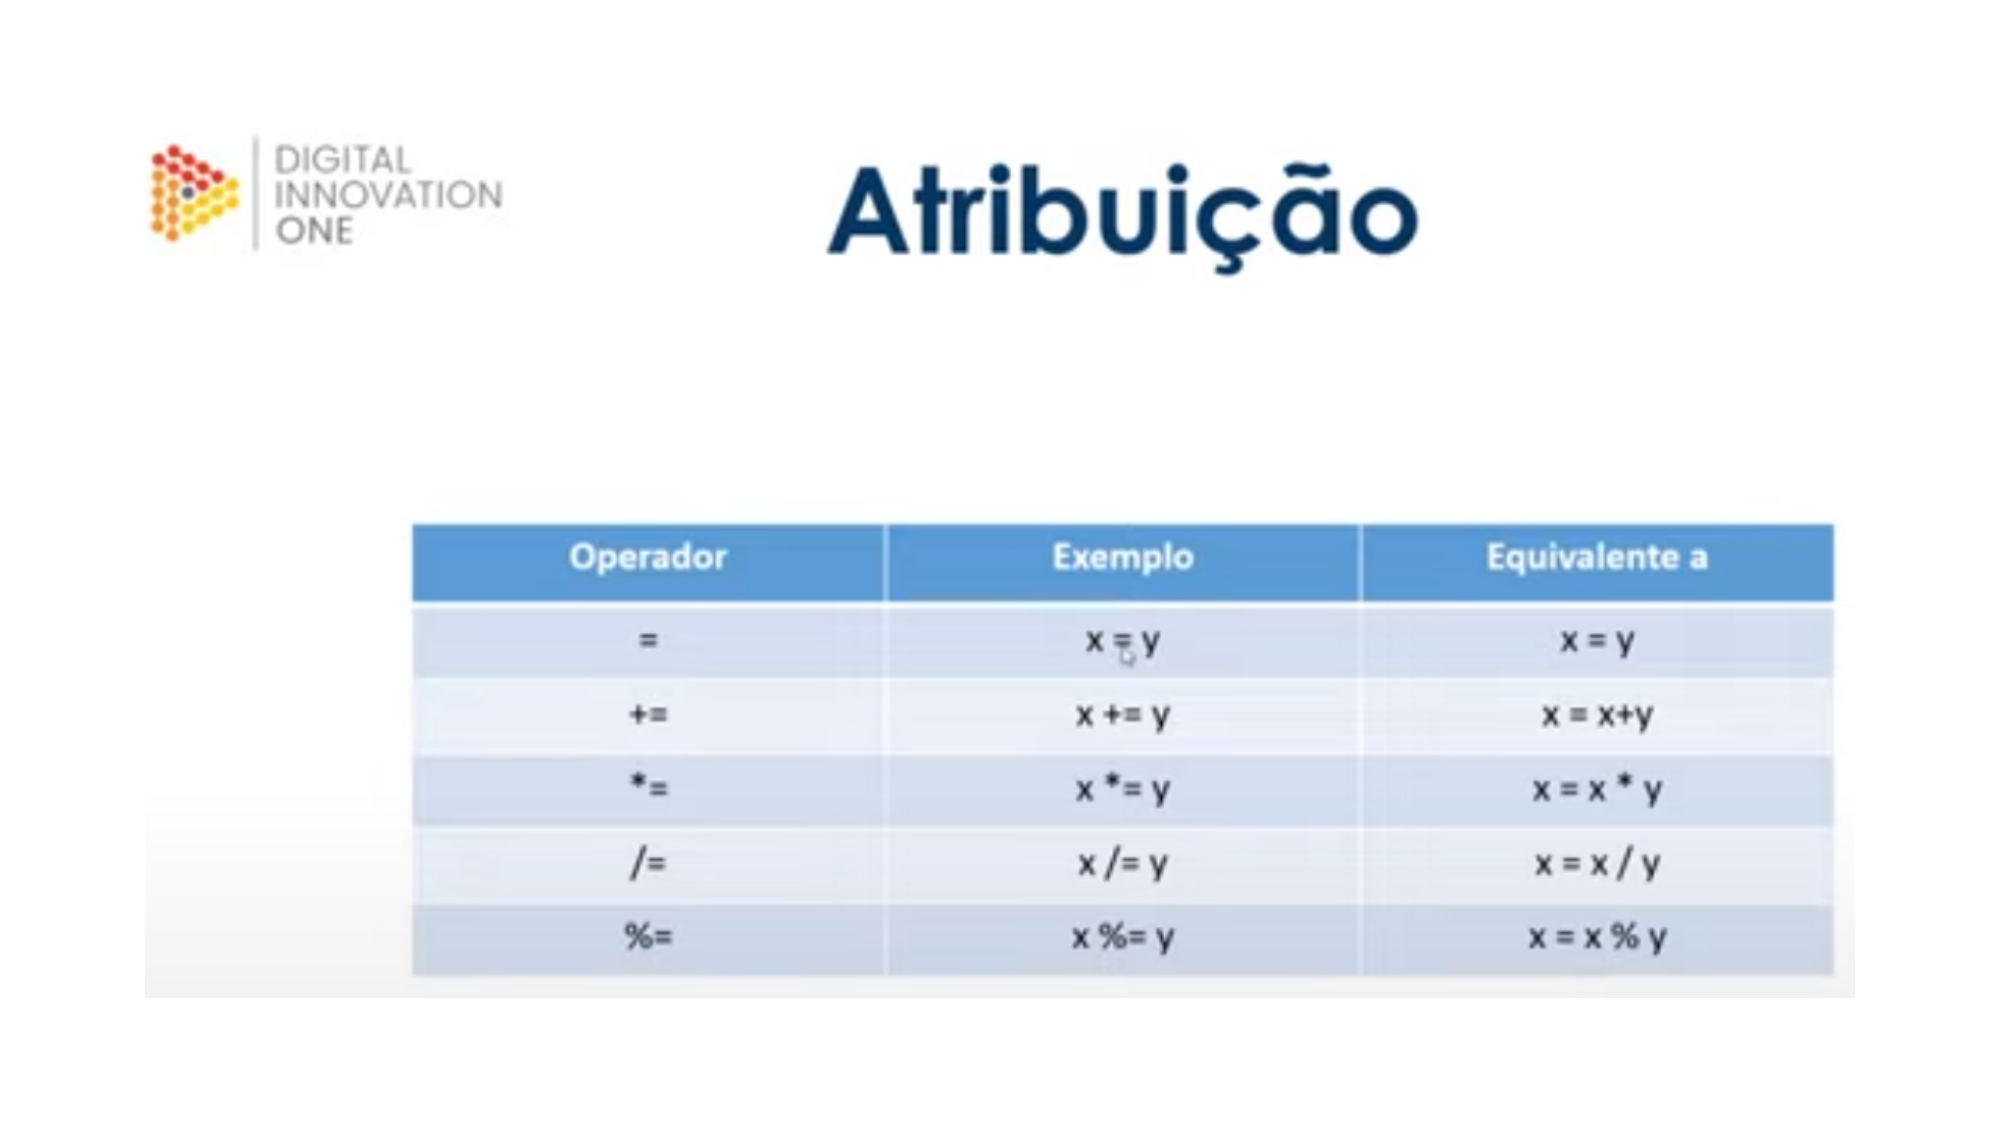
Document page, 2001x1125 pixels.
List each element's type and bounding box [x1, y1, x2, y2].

picture [145, 127, 1855, 998]
